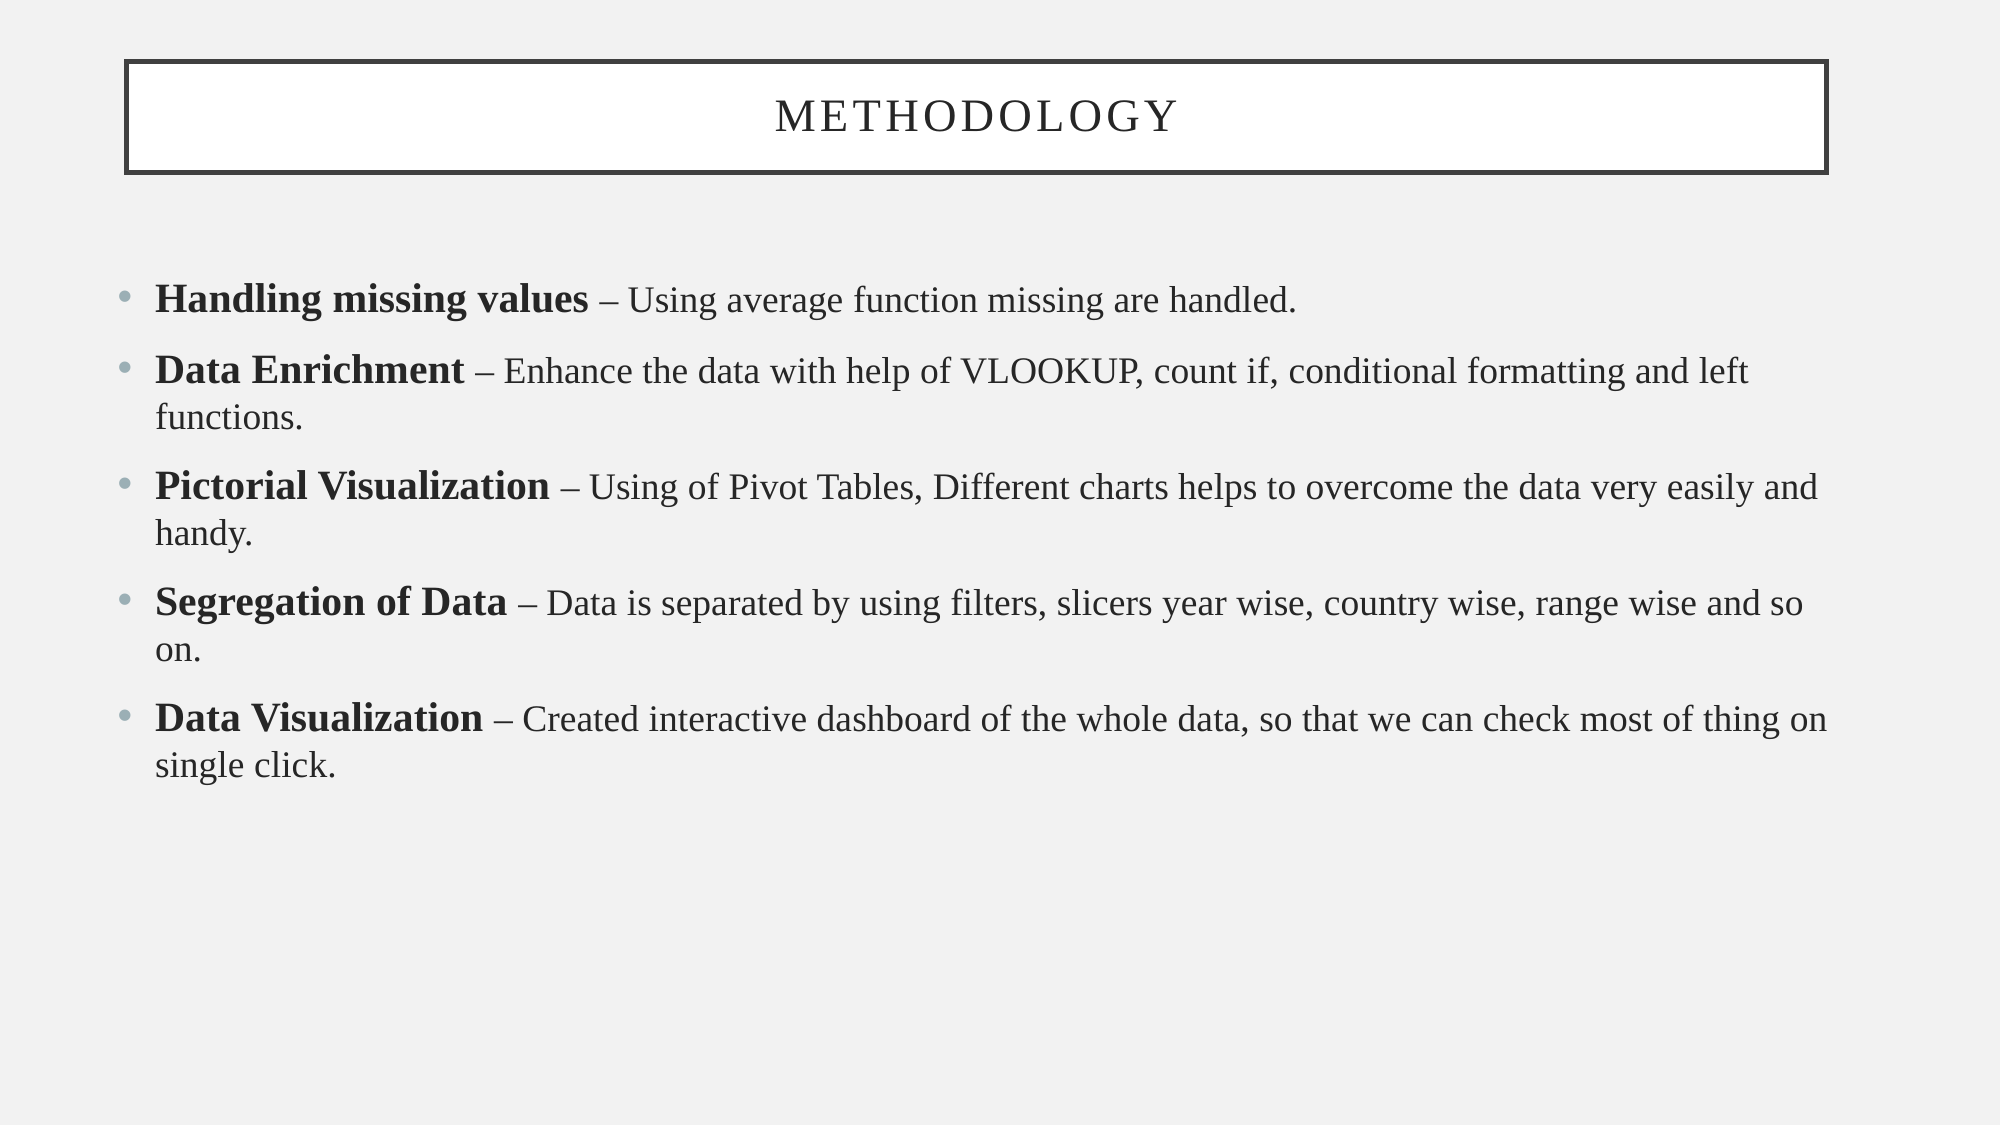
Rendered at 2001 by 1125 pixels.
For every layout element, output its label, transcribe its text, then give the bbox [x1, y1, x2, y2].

title Methodology [124, 59, 1829, 175]
list Handling missing values – Using average function missing are handled. Data Enrichment – Enhance the data with help of VLOOKUP, count if, conditional formatting and left functions. Pictorial Visualization – Using of Pivot Tables, Different charts helps to overcome the data very easily and handy. Segregation of Data – Data is separated by using filters, slicers year wise, country wise, range wise and so on. Data Visualization – Created interactive dashboard of the whole data, so that we can check most of thing on single click. [102, 263, 1851, 883]
